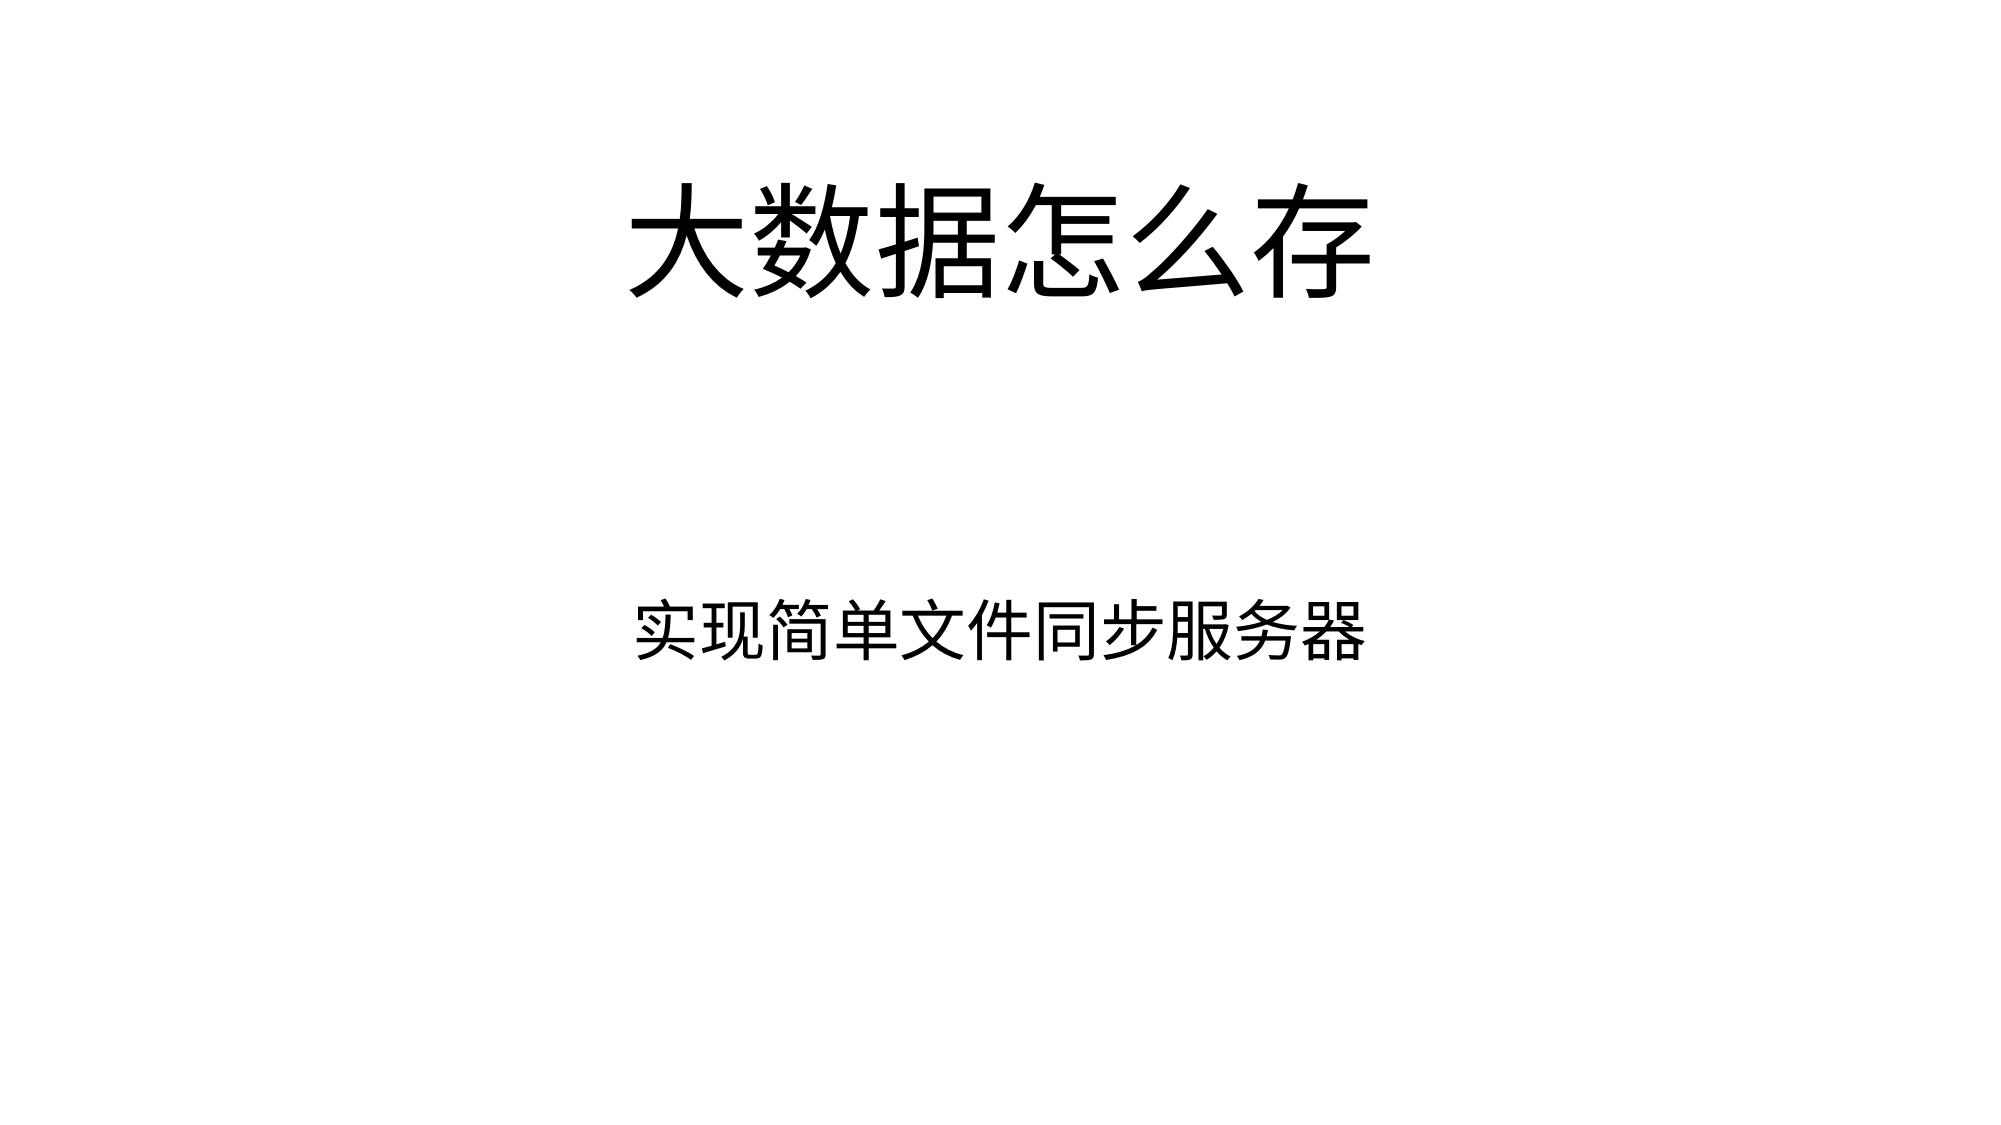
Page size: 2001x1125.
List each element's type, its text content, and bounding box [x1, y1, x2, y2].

subtitle 实现简单文件同步服务器 [249, 590, 1750, 863]
title 大数据怎么存 [249, 87, 1750, 324]
